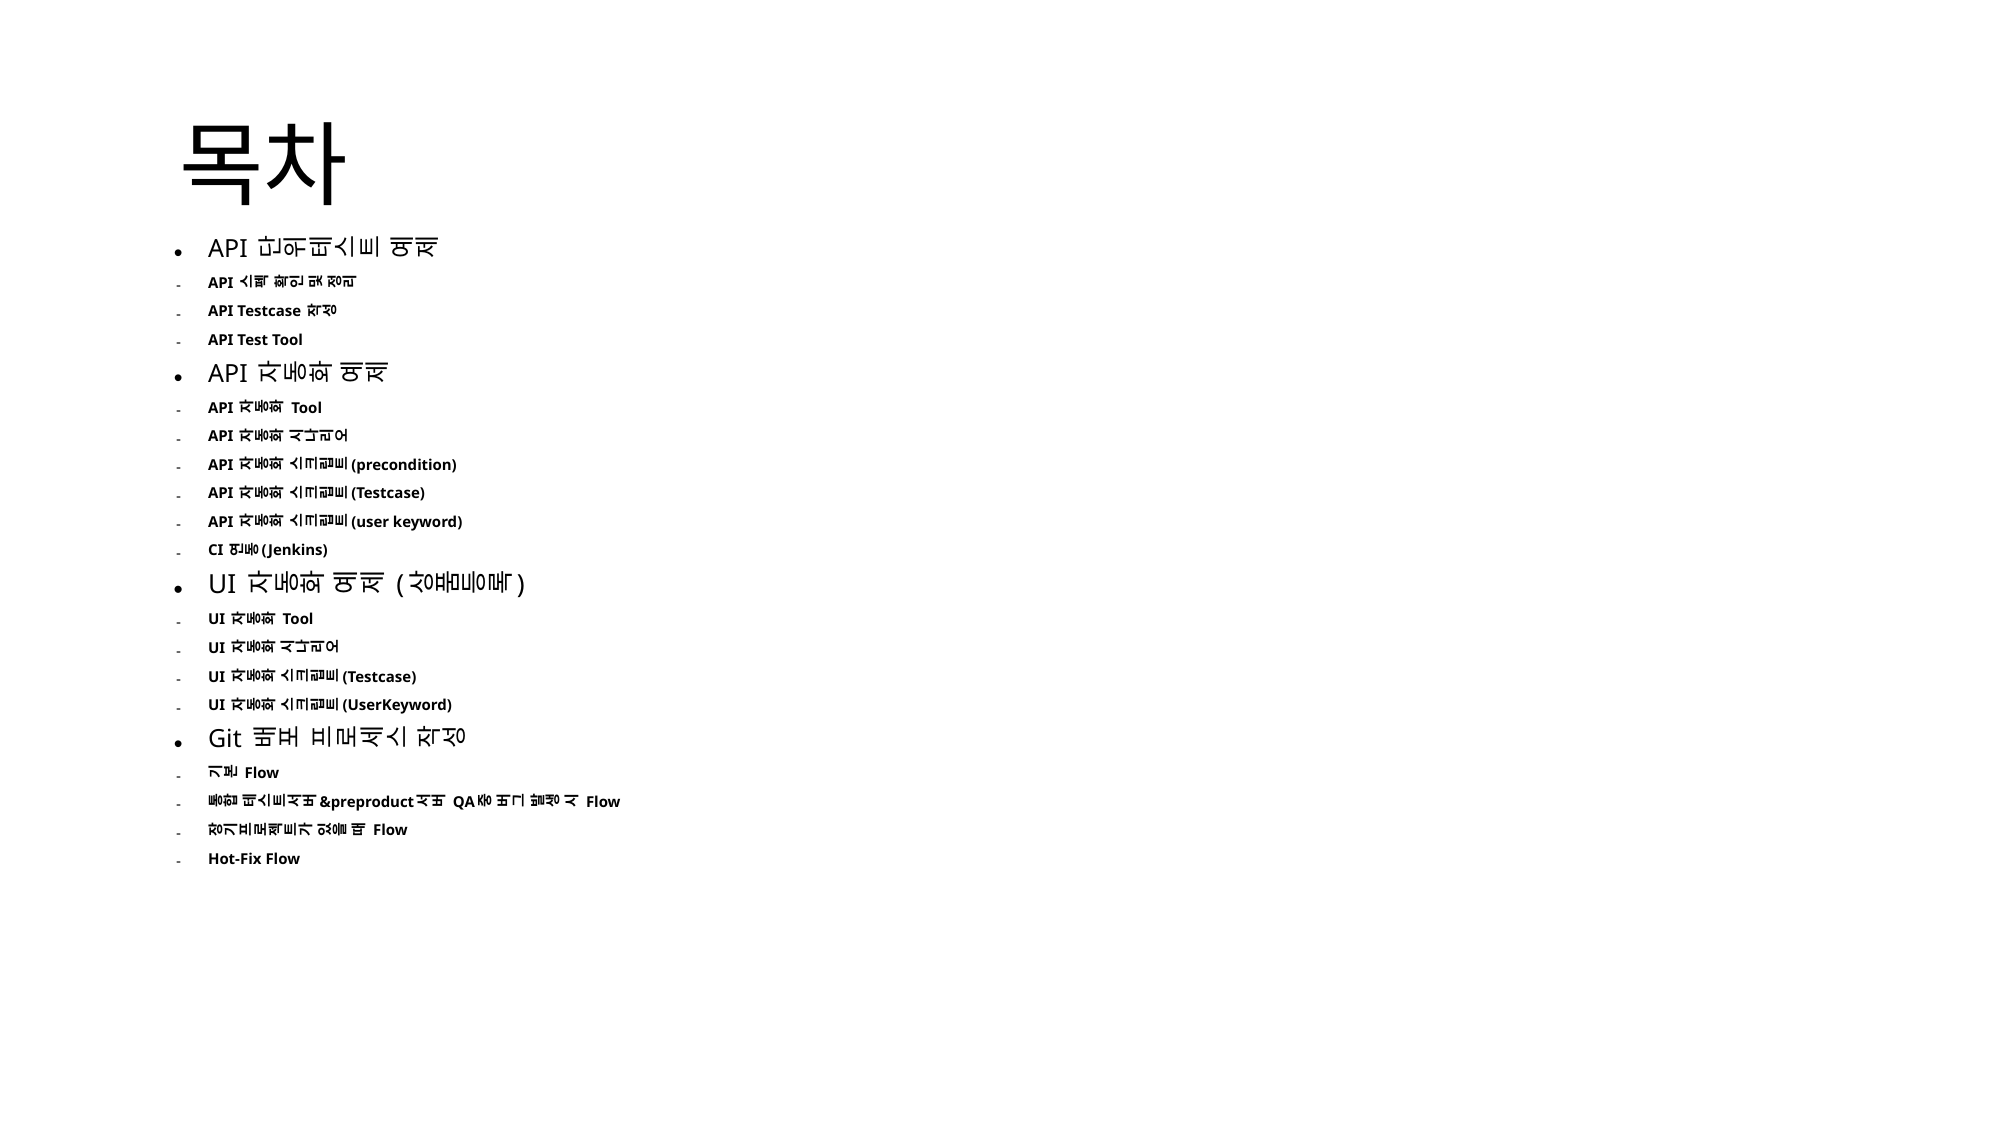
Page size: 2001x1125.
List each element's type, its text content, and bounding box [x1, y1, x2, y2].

list API 단위테스트 예제 API 스펙 확인 및 정리 API Testcase 작성 API Test Tool API 자동화 예제 API 자동화 Tool API 자동화 시나리오 API 자동화 스크립트(precondition) API 자동화 스크립트(Testcase) API 자동화 스크립트(user keyword) CI 연동(Jenkins) UI 자동화 예제 (상품등록) UI 자동화 Tool UI 자동화 시나리오 UI 자동화 스크립트(Testcase) UI 자동화 스크립트(UserKeyword) Git 배포 프로세스 작성 기본 Flow 통합 테스트서버&preproduct서버 QA중 버그 발생 시 Flow 장기프로젝트가 있을 때 Flow Hot-Fix Flow [164, 226, 1901, 1054]
title 목차 [164, 59, 1890, 226]
